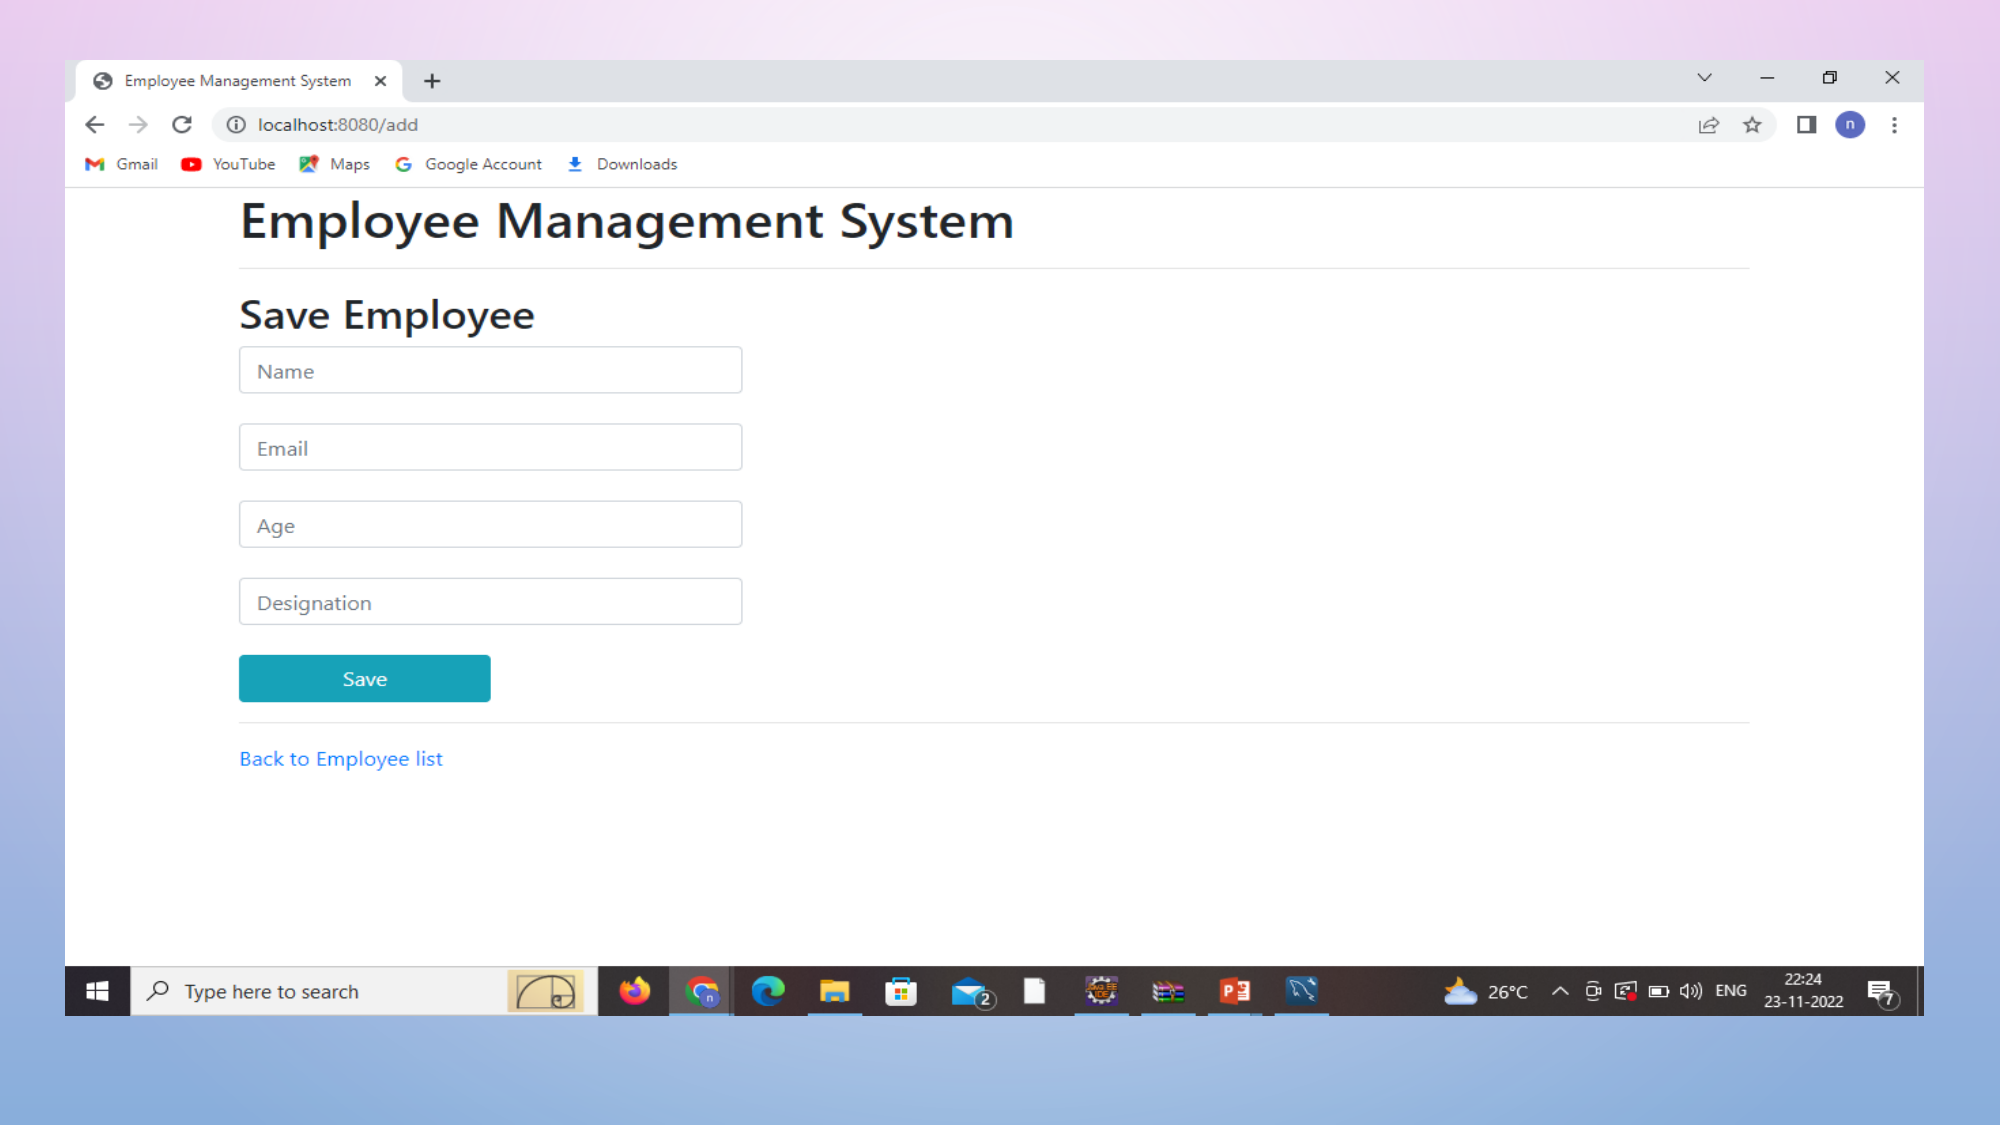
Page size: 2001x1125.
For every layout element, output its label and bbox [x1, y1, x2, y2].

list [64, 60, 1925, 1017]
list [0, 0, 2000, 615]
